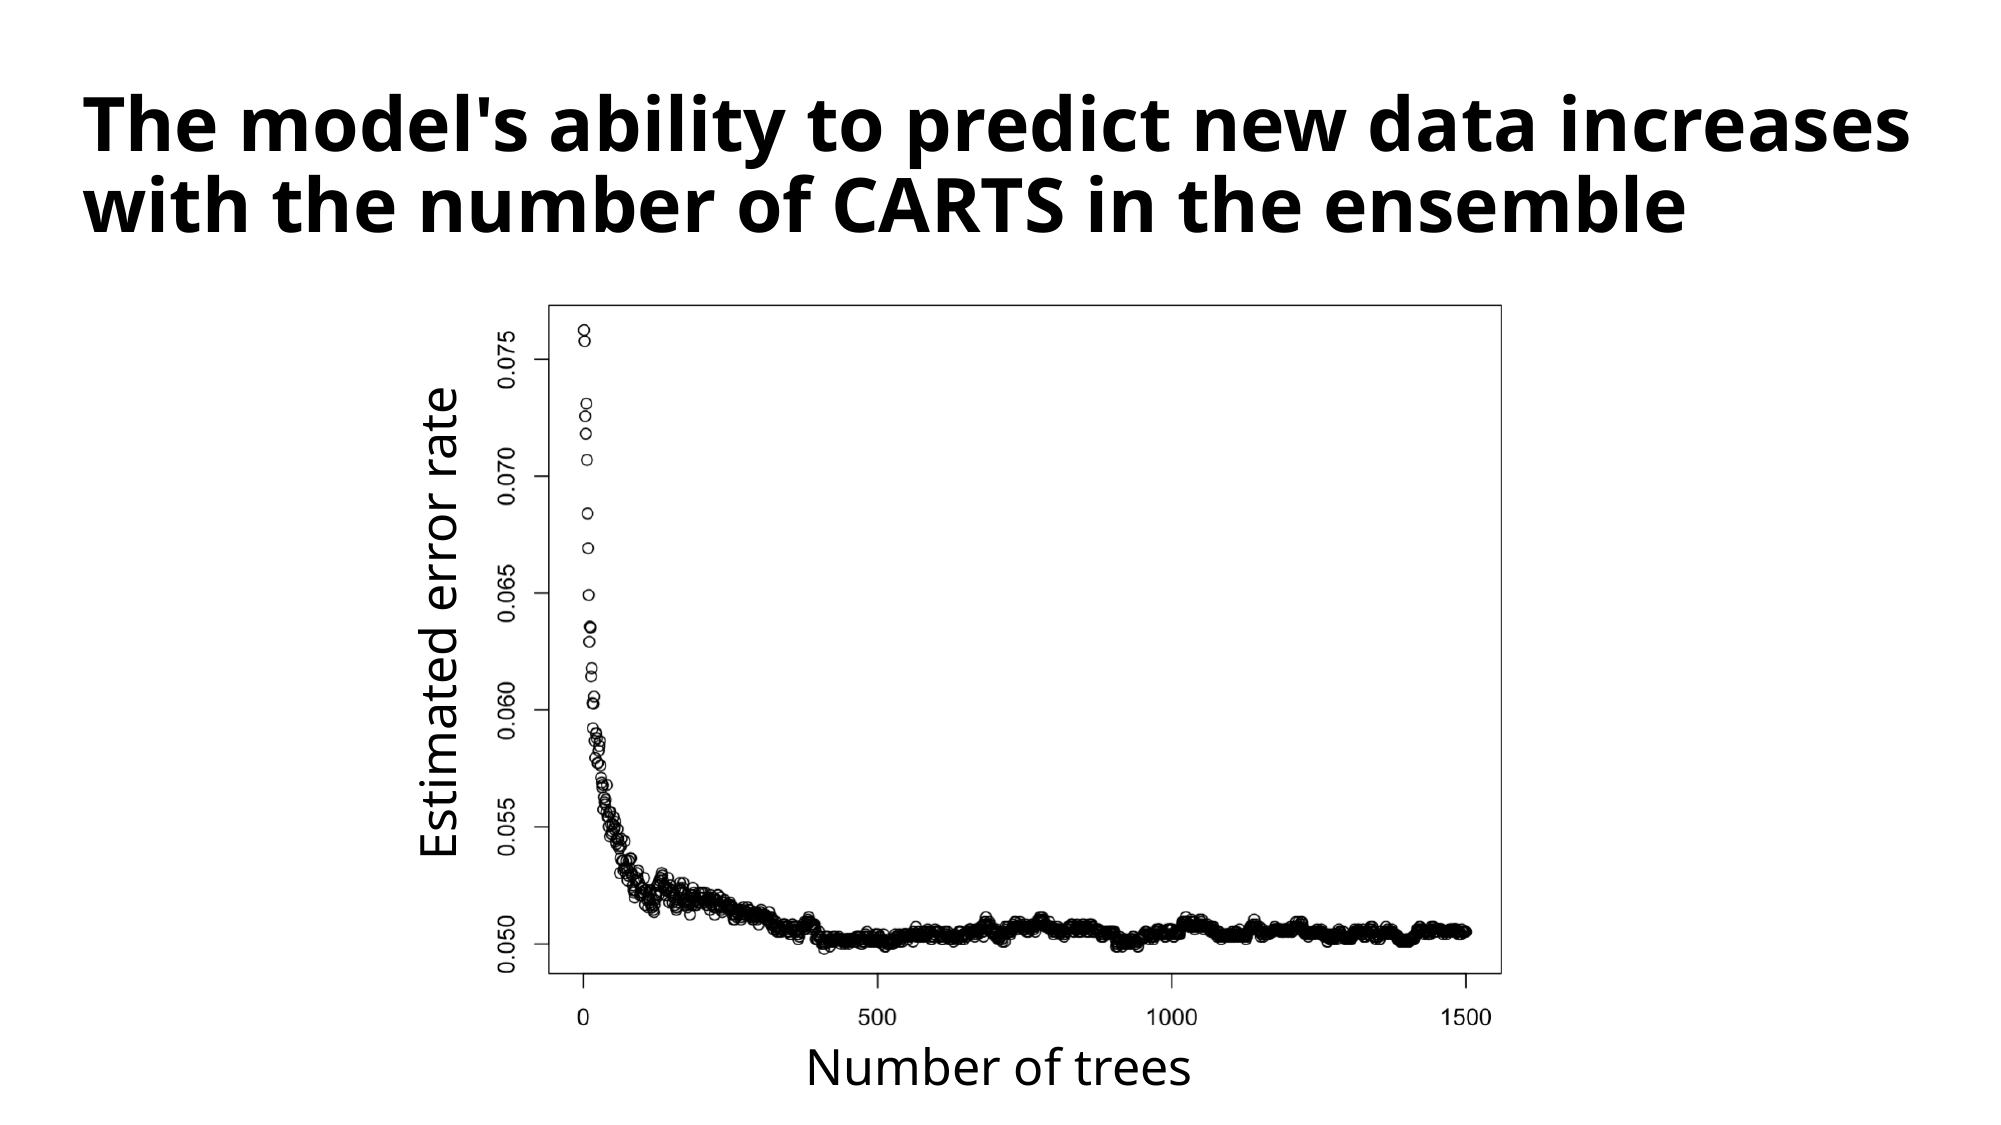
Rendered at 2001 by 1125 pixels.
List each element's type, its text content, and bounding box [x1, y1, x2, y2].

text_box Number of trees [728, 1044, 1270, 1104]
text_box Estimated error rate [398, 352, 473, 894]
title The model's ability to predict new data increases with the number of CARTS in the ensemble [67, 58, 1932, 277]
picture [473, 275, 1525, 1044]
